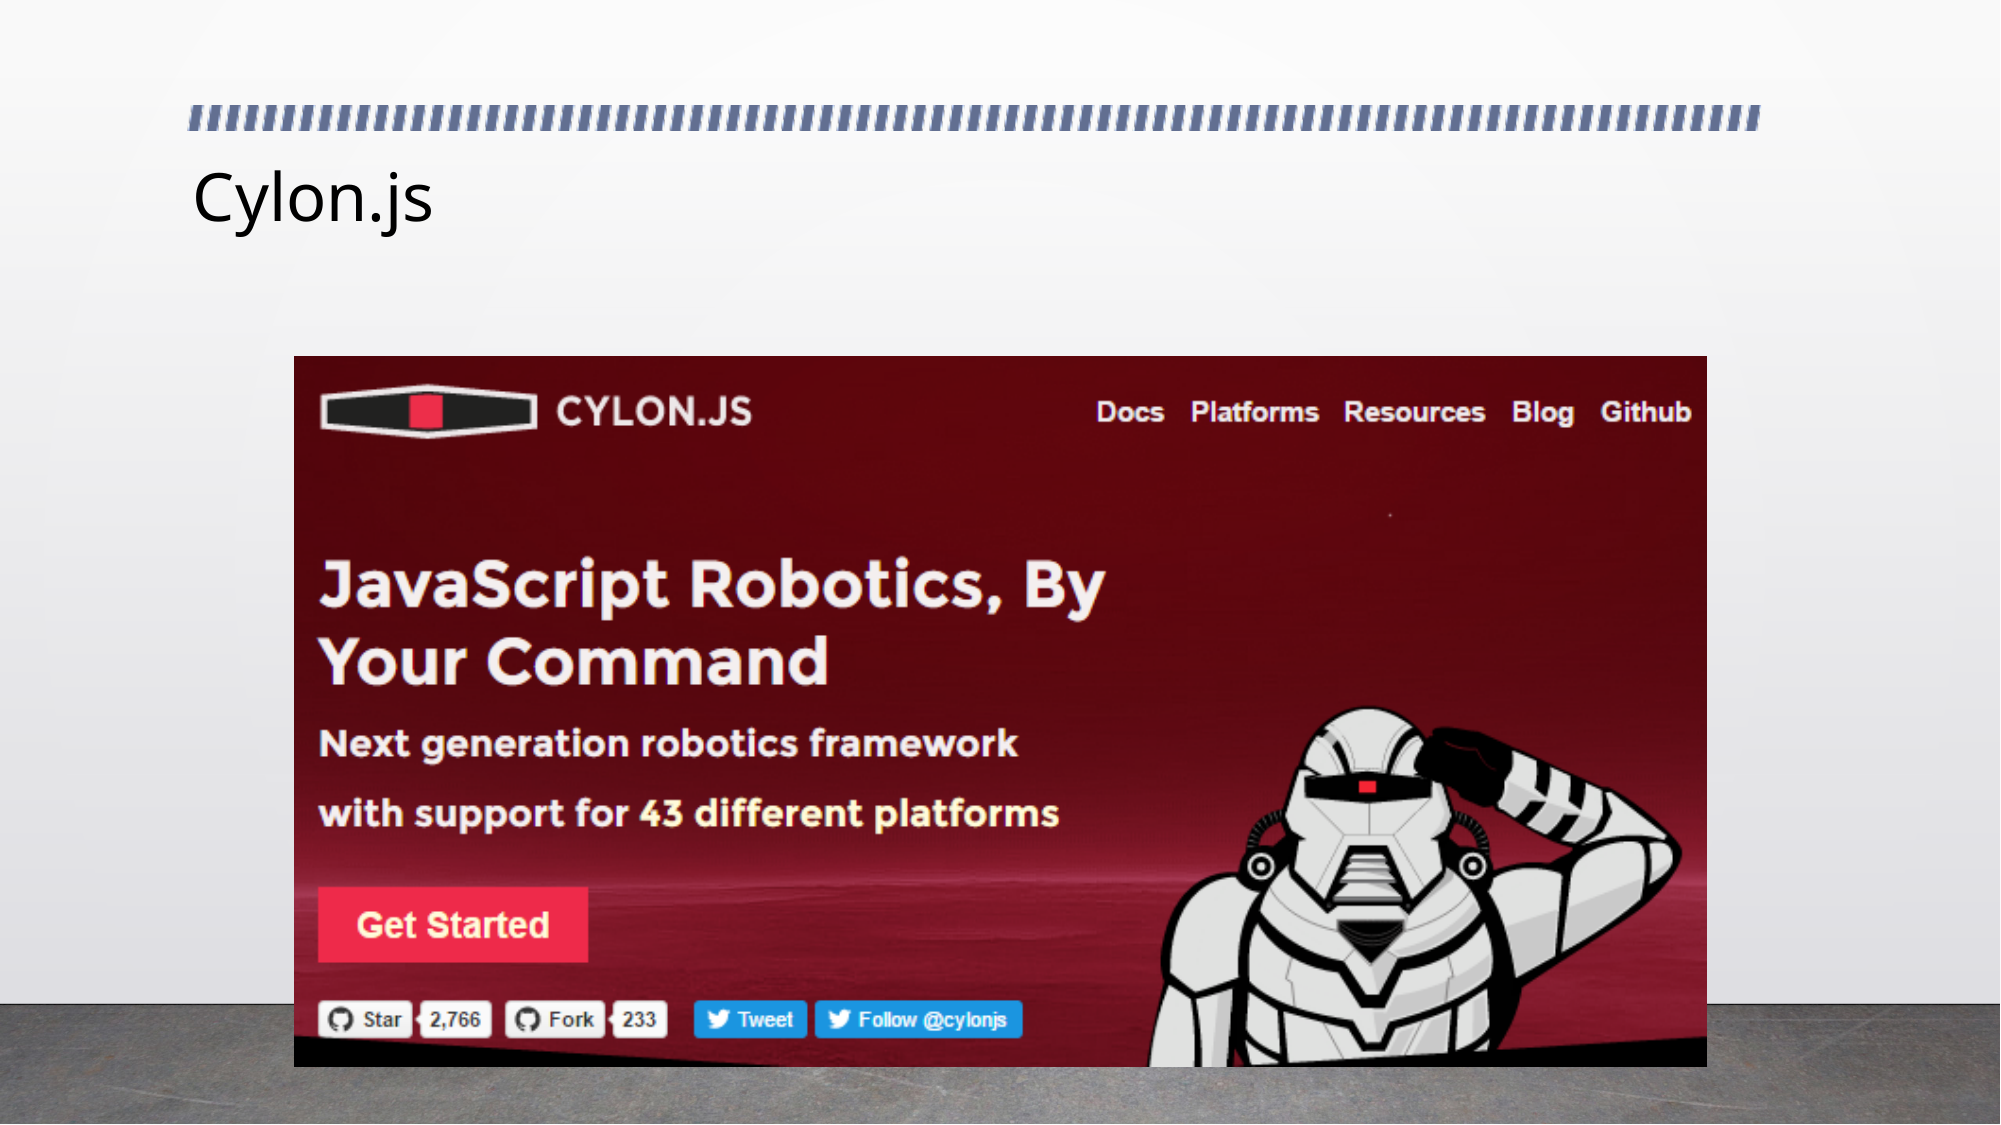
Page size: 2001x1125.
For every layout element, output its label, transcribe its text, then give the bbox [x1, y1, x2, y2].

picture [186, 105, 1762, 131]
picture [0, 356, 2000, 1124]
title Cylon.js [184, 155, 1762, 329]
